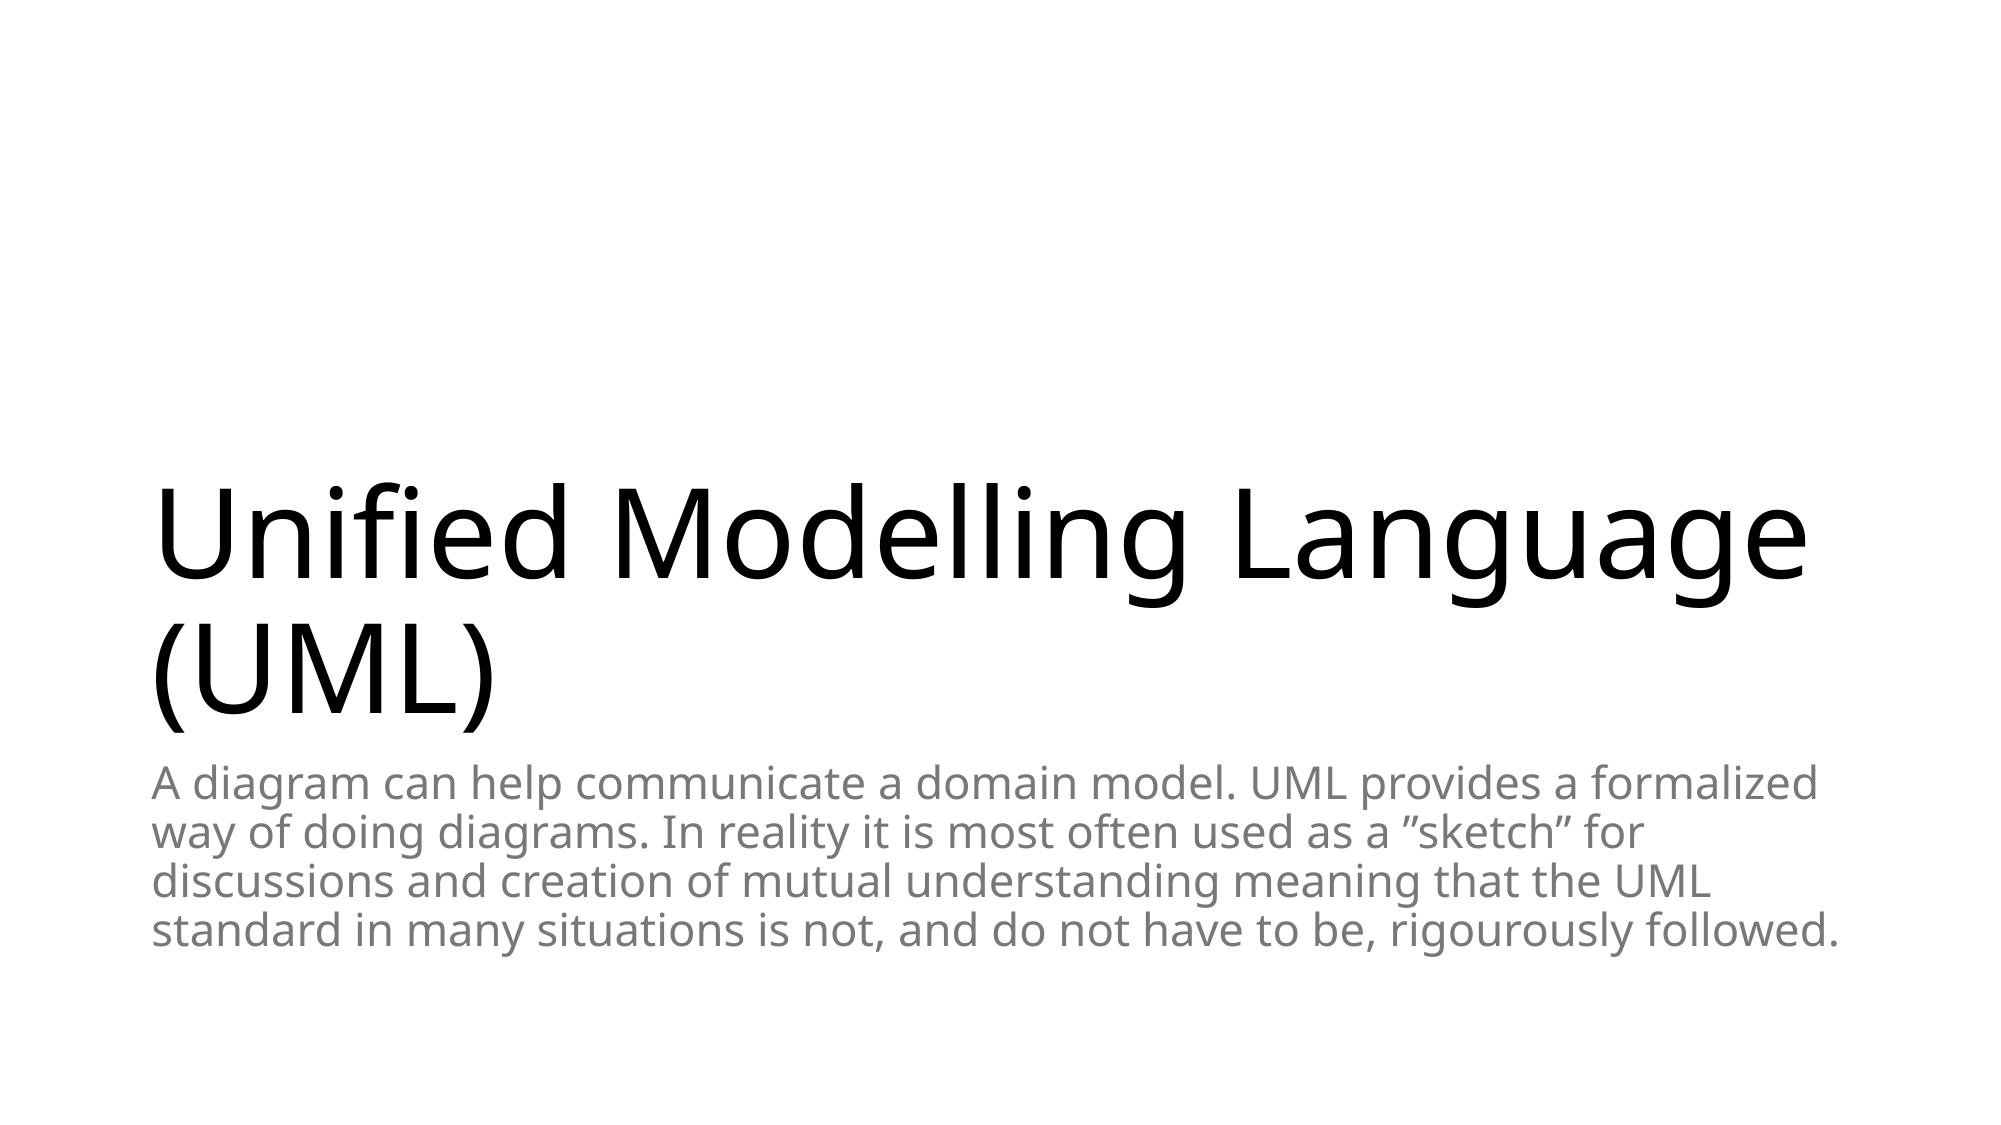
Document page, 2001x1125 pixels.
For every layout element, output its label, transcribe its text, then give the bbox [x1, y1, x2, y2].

list A diagram can help communicate a domain model. UML provides a formalized way of doing diagrams. In reality it is most often used as a ”sketch” for discussions and creation of mutual understanding meaning that the UML standard in many situations is not, and do not have to be, rigourously followed. [136, 752, 1862, 999]
title Unified Modelling Language (UML) [136, 280, 1862, 749]
